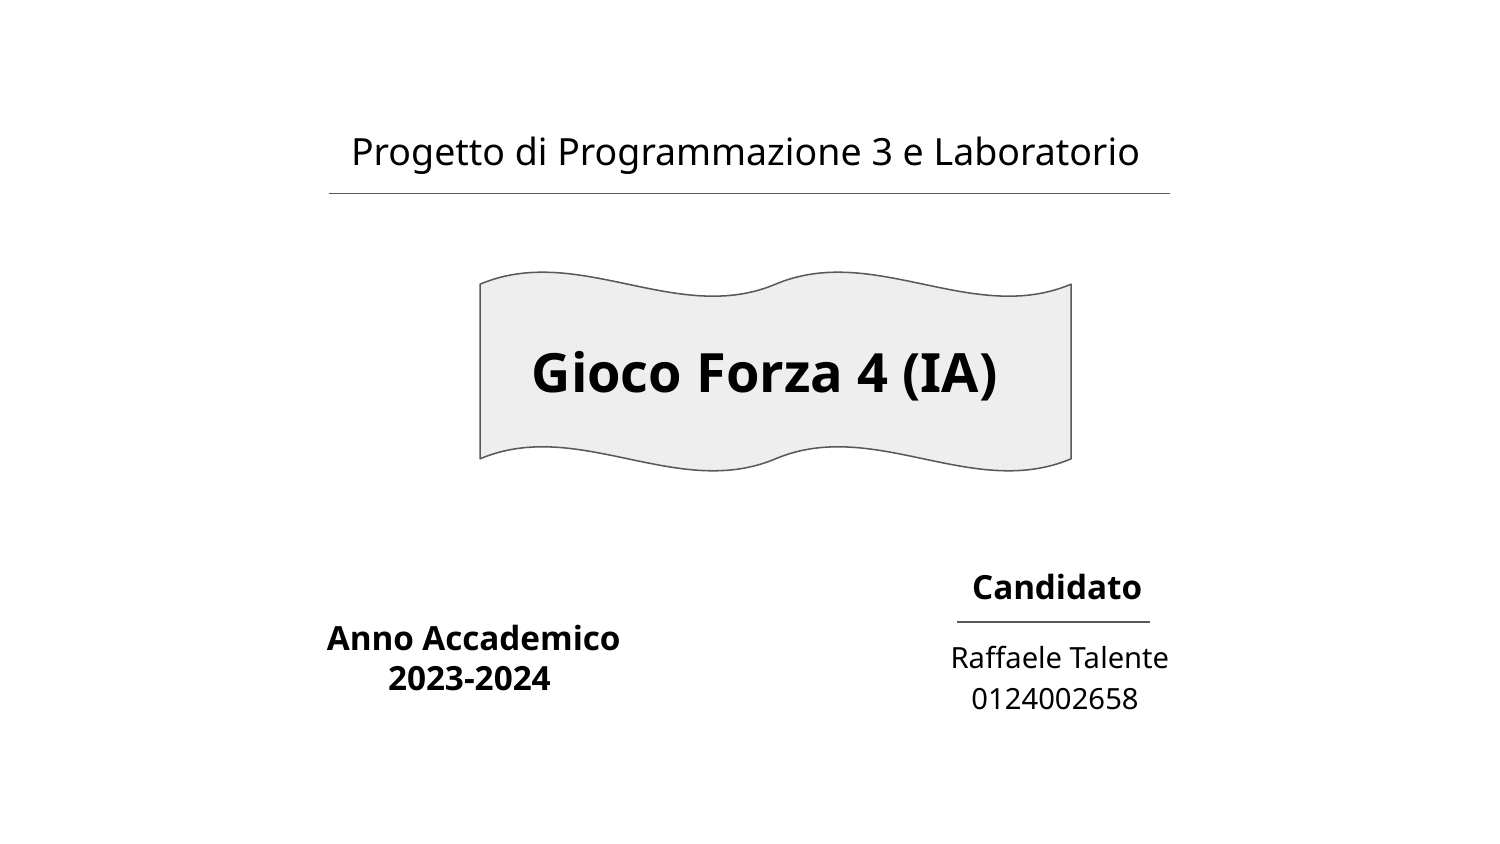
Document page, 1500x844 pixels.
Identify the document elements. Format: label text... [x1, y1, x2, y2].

text_box Candidato [956, 551, 1167, 622]
text_box [480, 272, 1072, 471]
text_box 0124002658 [956, 664, 1203, 730]
text_box Anno Accademico 2023-2024 [311, 601, 649, 712]
text_box Gioco Forza 4 (IA) [516, 323, 1061, 419]
text_box Progetto di Programmazione 3 e Laboratorio [336, 112, 1184, 188]
text_box Raffaele Talente [935, 624, 1234, 690]
